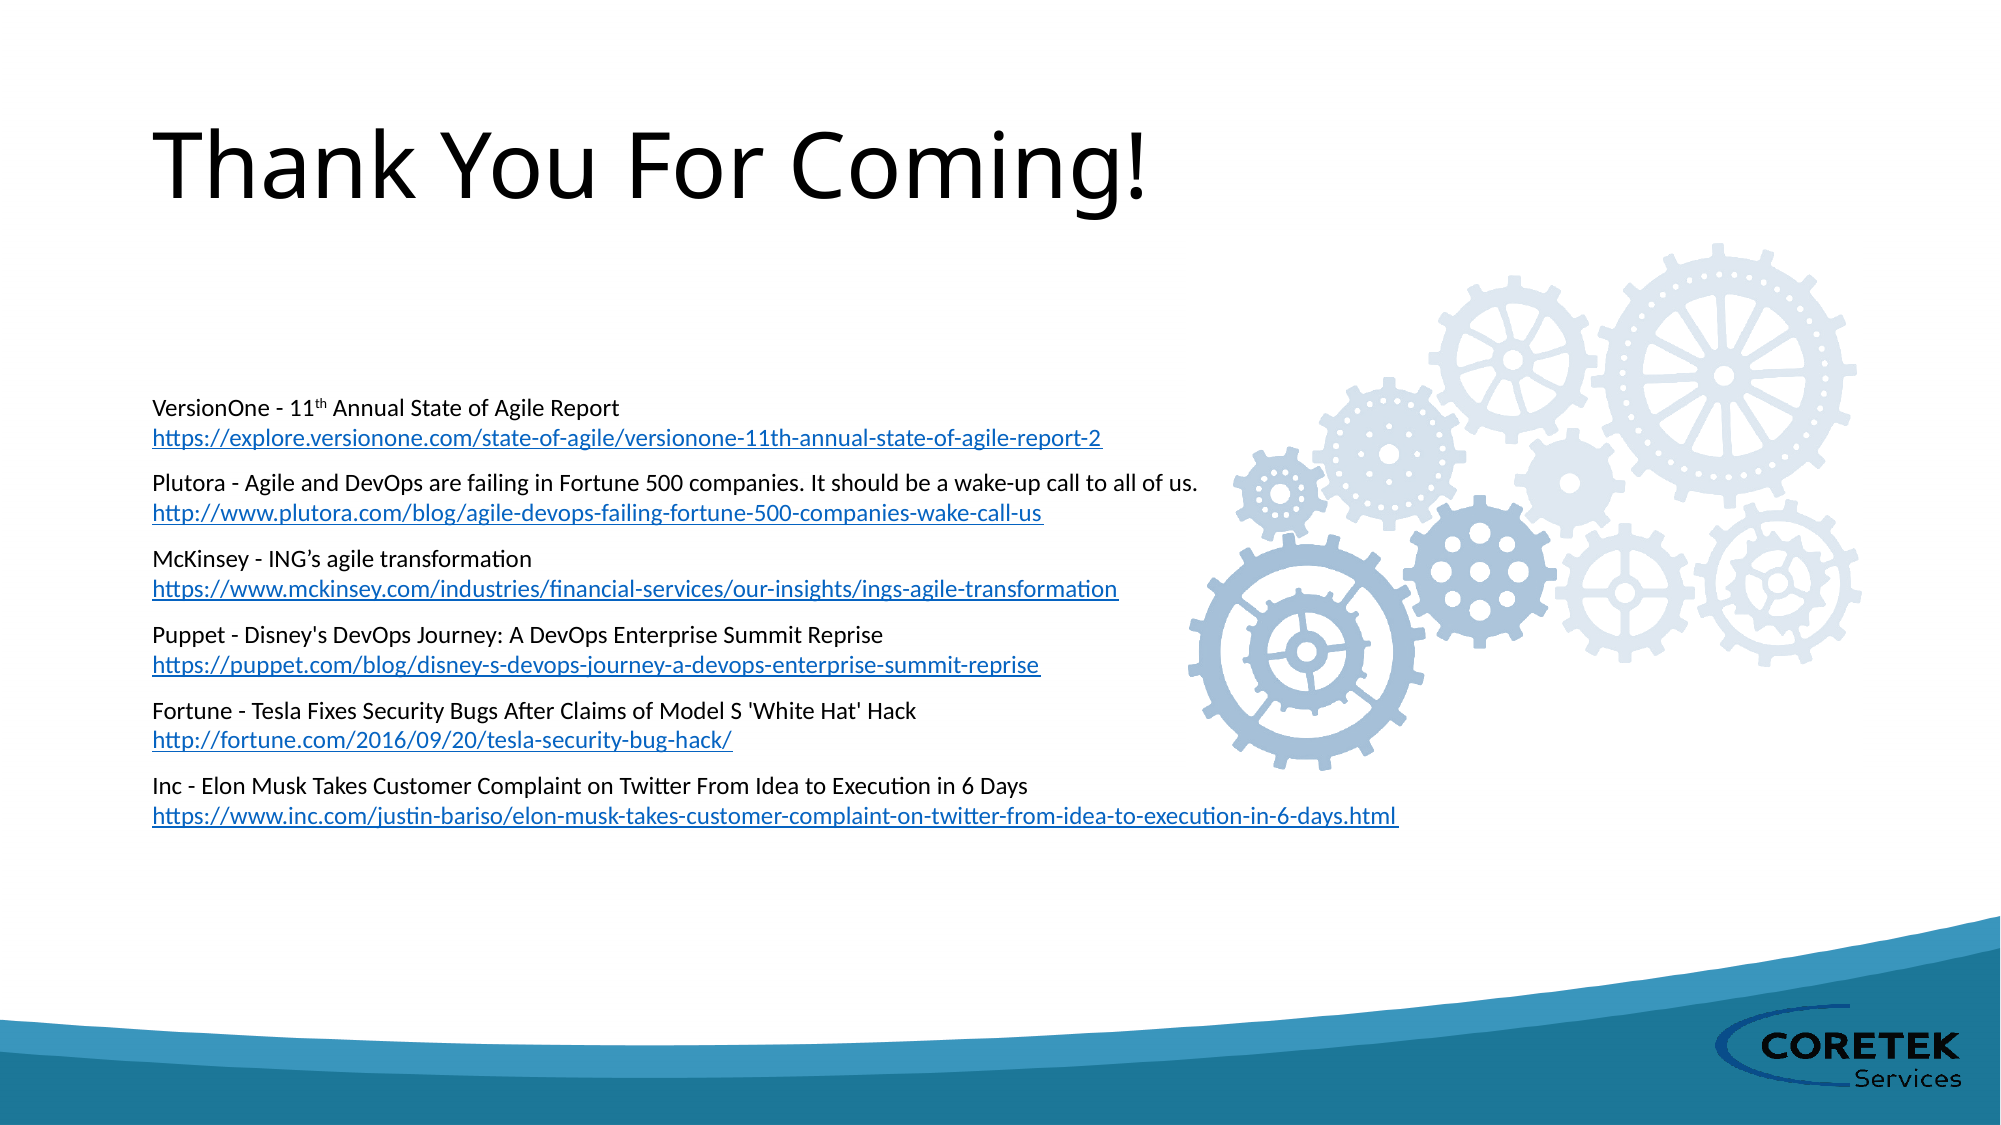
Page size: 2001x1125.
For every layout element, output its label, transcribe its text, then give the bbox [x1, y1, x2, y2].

text_box Fortune - Tesla Fixes Security Bugs After Claims of Model S 'White Hat' Hack http://fortune.com/2016/09/20/tesla-security-bug-hack/ [137, 686, 1186, 762]
picture [0, 0, 2001, 1125]
text_box McKinsey - ING’s agile transformation https://www.mckinsey.com/industries/financial-services/our-insights/ings-agile-transformation [137, 535, 1186, 610]
text_box Inc - Elon Musk Takes Customer Complaint on Twitter From Idea to Execution in 6 Days https://www.inc.com/justin-bariso/elon-musk-takes-customer-complaint-on-twitter-from-idea-to-execution-in-6-days.html [137, 762, 1729, 867]
text_box Puppet - Disney's DevOps Journey: A DevOps Enterprise Summit Reprise https://puppet.com/blog/disney-s-devops-journey-a-devops-enterprise-summit-reprise [137, 610, 1186, 686]
text_box Plutora - Agile and DevOps are failing in Fortune 500 companies. It should be a wake-up call to all of us. http://www.plutora.com/blog/agile-devops-failing-fortune-500-companies-wake-call-us [137, 459, 1186, 535]
title Thank You For Coming! [137, 59, 1863, 278]
text_box VersionOne - 11th Annual State of Agile Report https://explore.versionone.com/state-of-agile/versionone-11th-annual-state-of-agile-report-2 [137, 383, 1186, 459]
